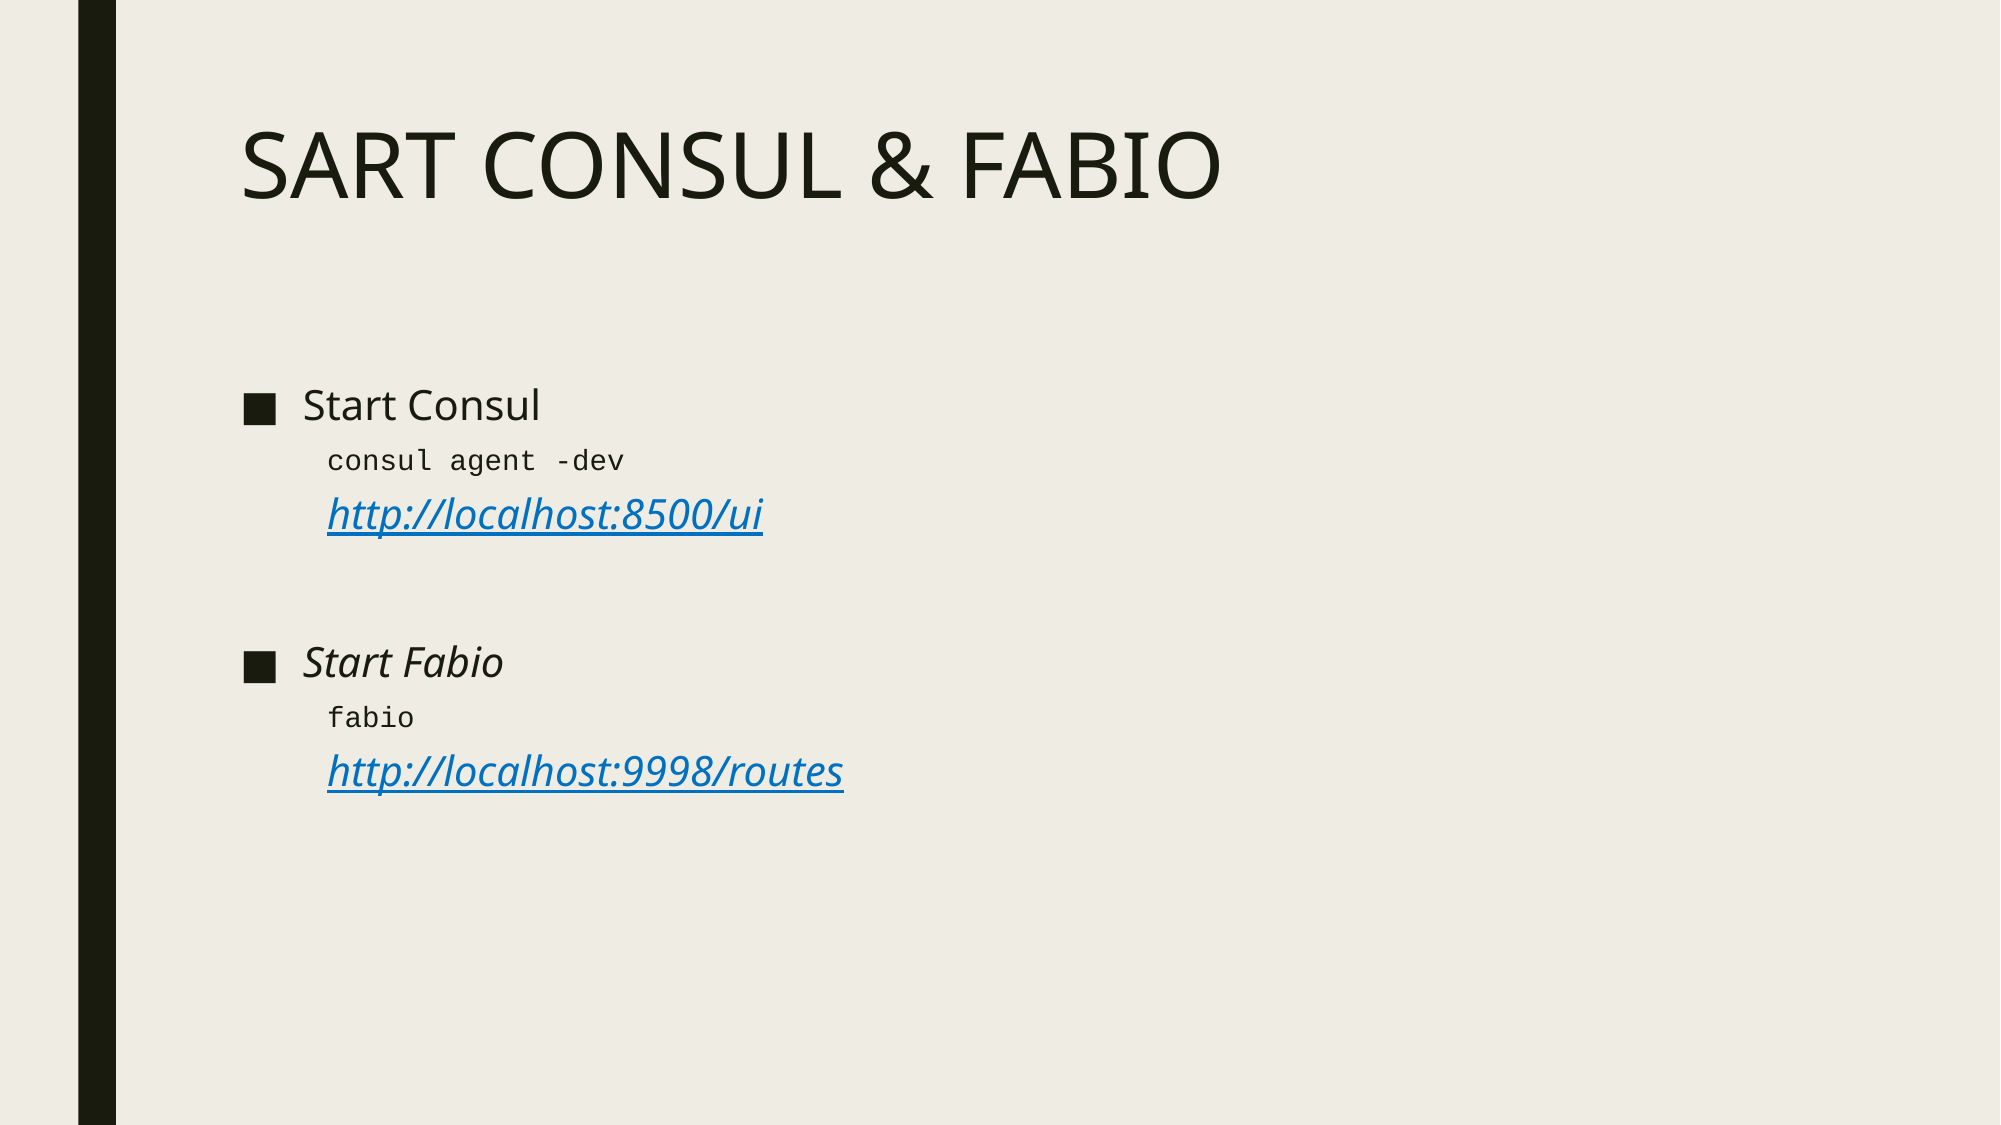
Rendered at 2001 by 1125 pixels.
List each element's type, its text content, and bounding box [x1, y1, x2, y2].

title SART CONSUL & FABIO [225, 112, 1800, 357]
list Start Consul consul agent -dev http://localhost:8500/ui Start Fabio fabio http://localhost:9998/routes [225, 375, 1800, 963]
